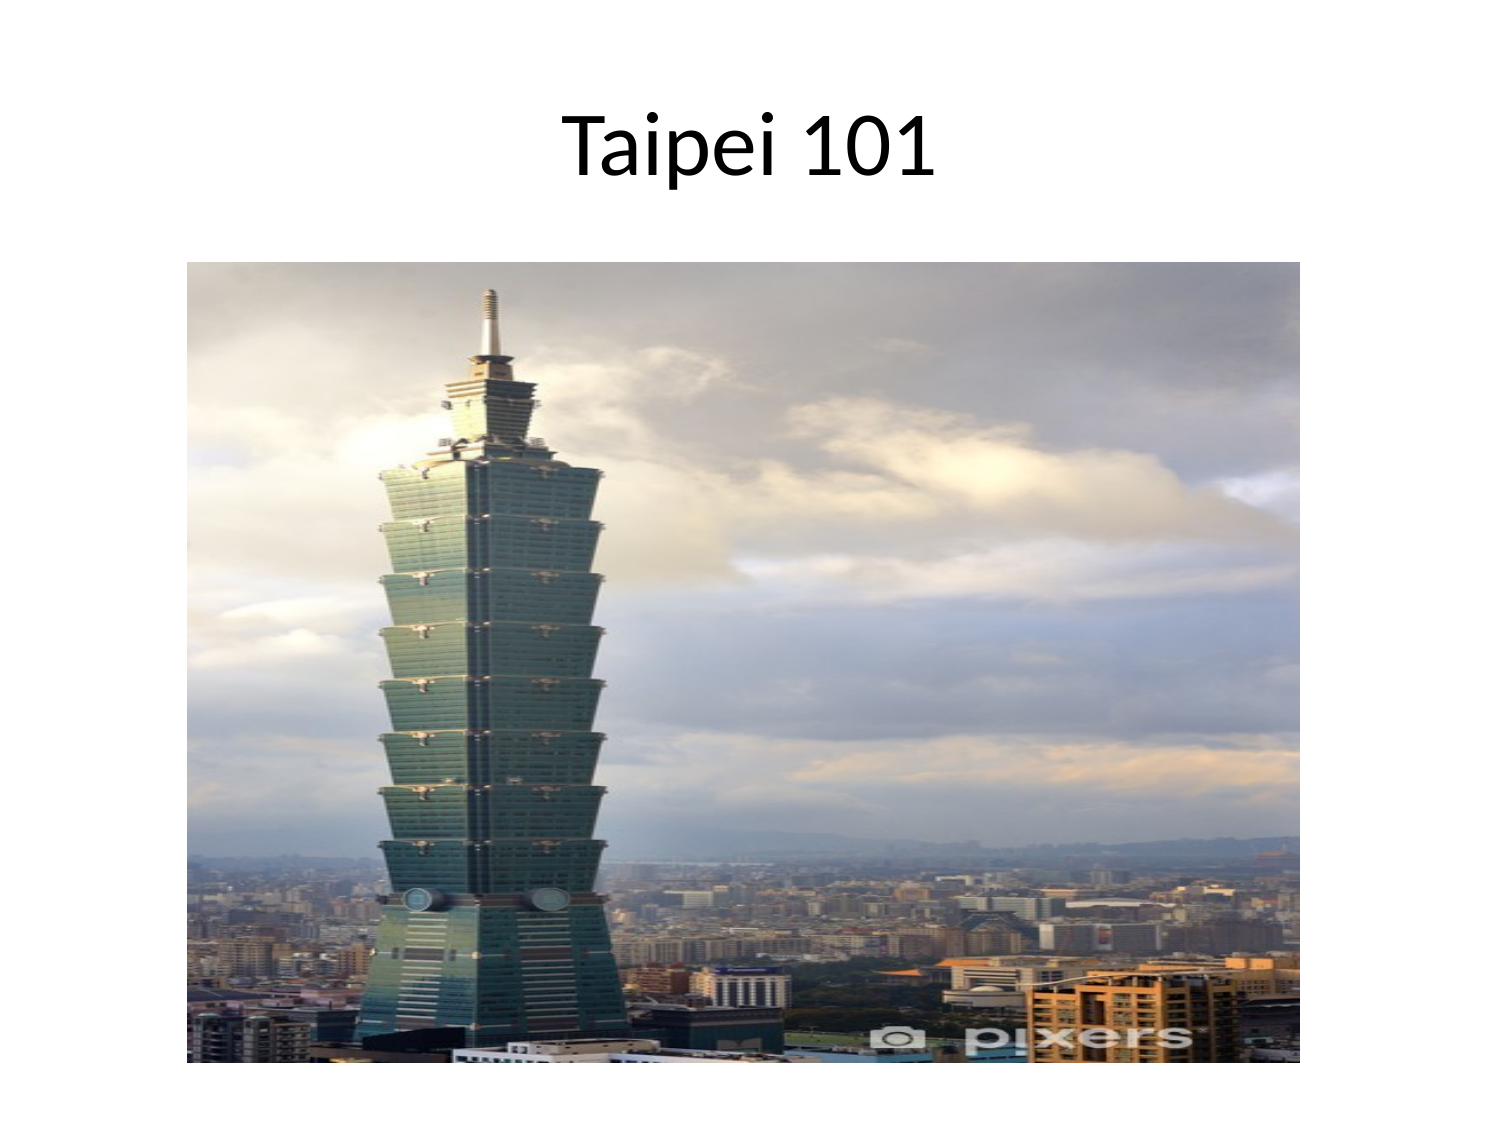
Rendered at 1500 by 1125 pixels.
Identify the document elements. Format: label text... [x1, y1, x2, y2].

title Taipei 101 [75, 45, 1425, 233]
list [187, 262, 1301, 1063]
